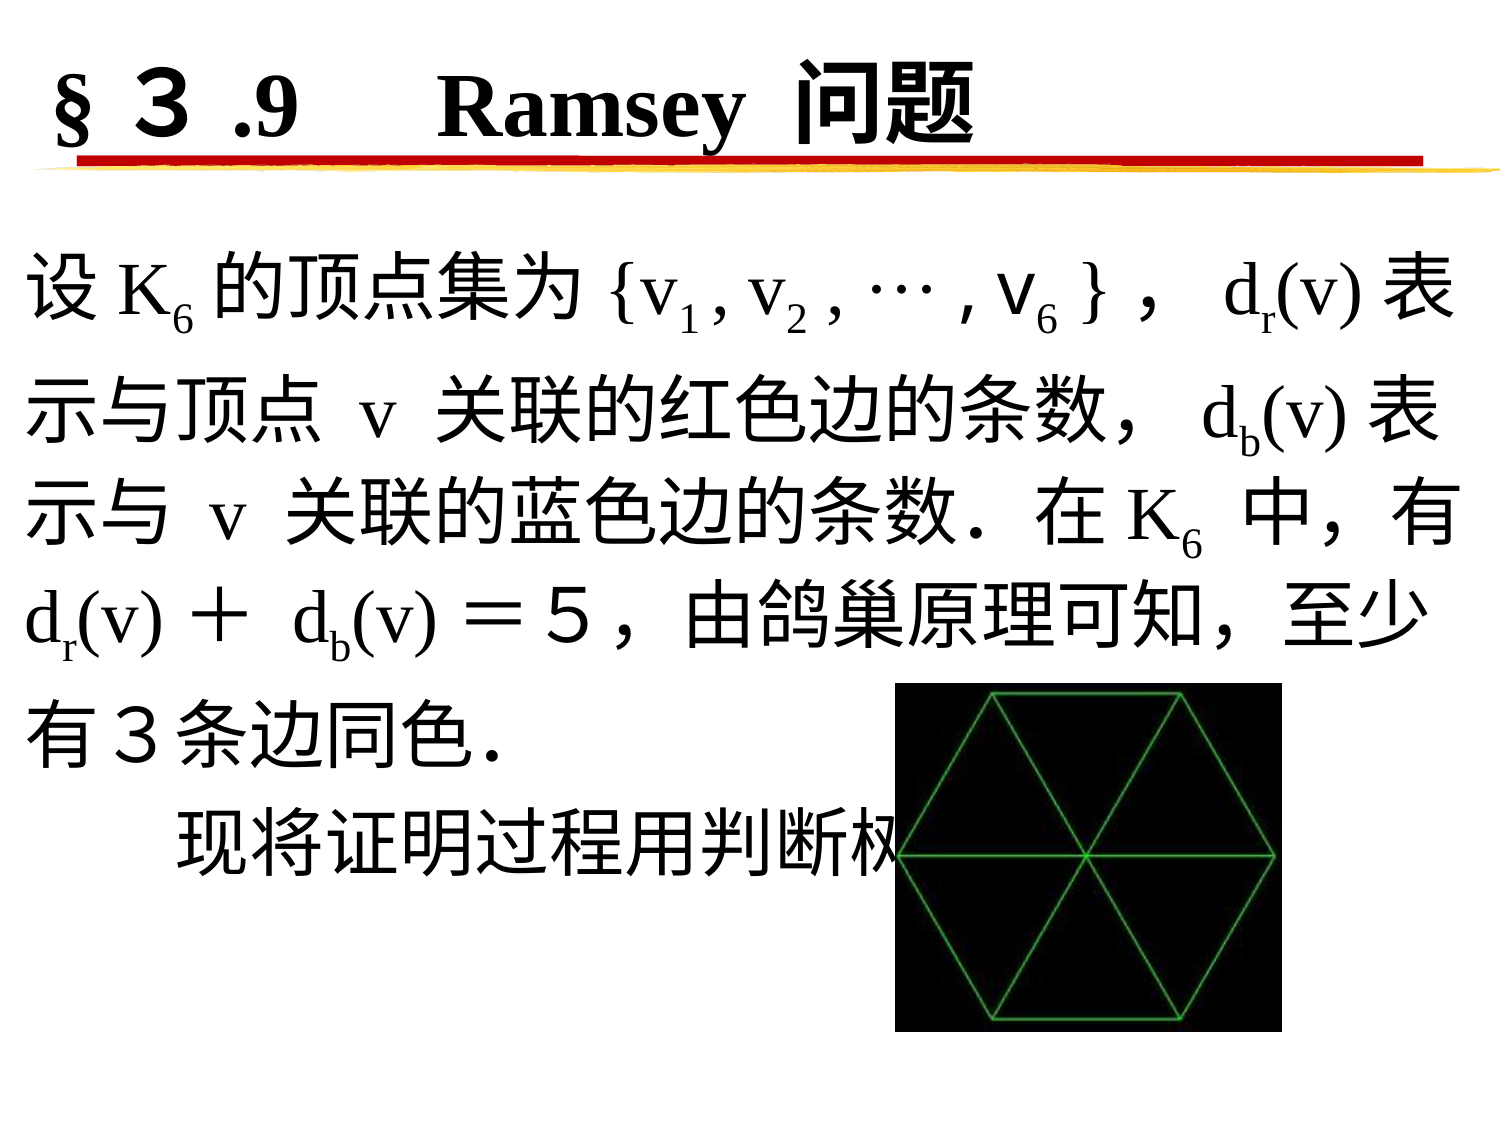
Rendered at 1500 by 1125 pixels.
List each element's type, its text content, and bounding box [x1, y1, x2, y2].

text_box 设K6的顶点集为{v1 , v2 , ··· , v6 }，dr(v)表 示与顶点 v 关联的红色边的条数，db(v)表 示与 v 关联的蓝色边的条数．在K6 中，有 dr(v)＋ db(v)＝５，由鸽巢原理可知，至少 有３条边同色． 现将证明过程用判断树表示如下： [10, 232, 1480, 893]
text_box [34, 37, 1500, 175]
picture [895, 683, 1282, 1033]
